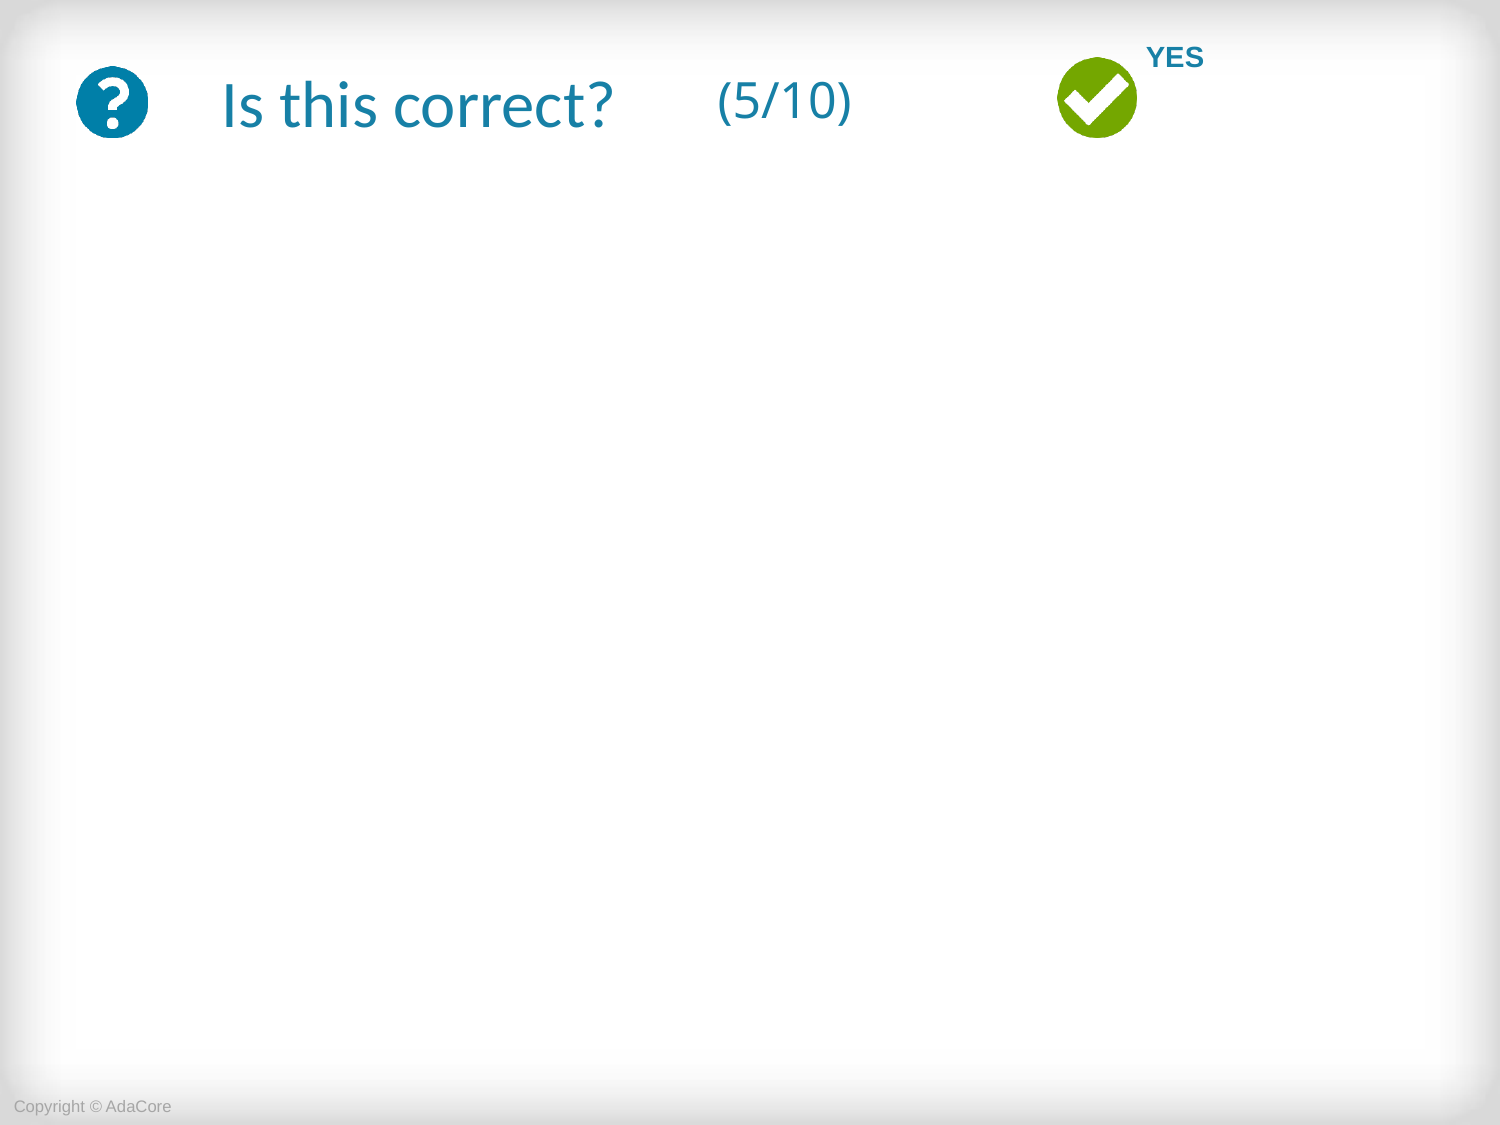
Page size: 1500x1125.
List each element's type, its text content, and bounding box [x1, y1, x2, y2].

title (5/10) [702, 54, 1022, 143]
picture [0, 0, 1500, 1125]
